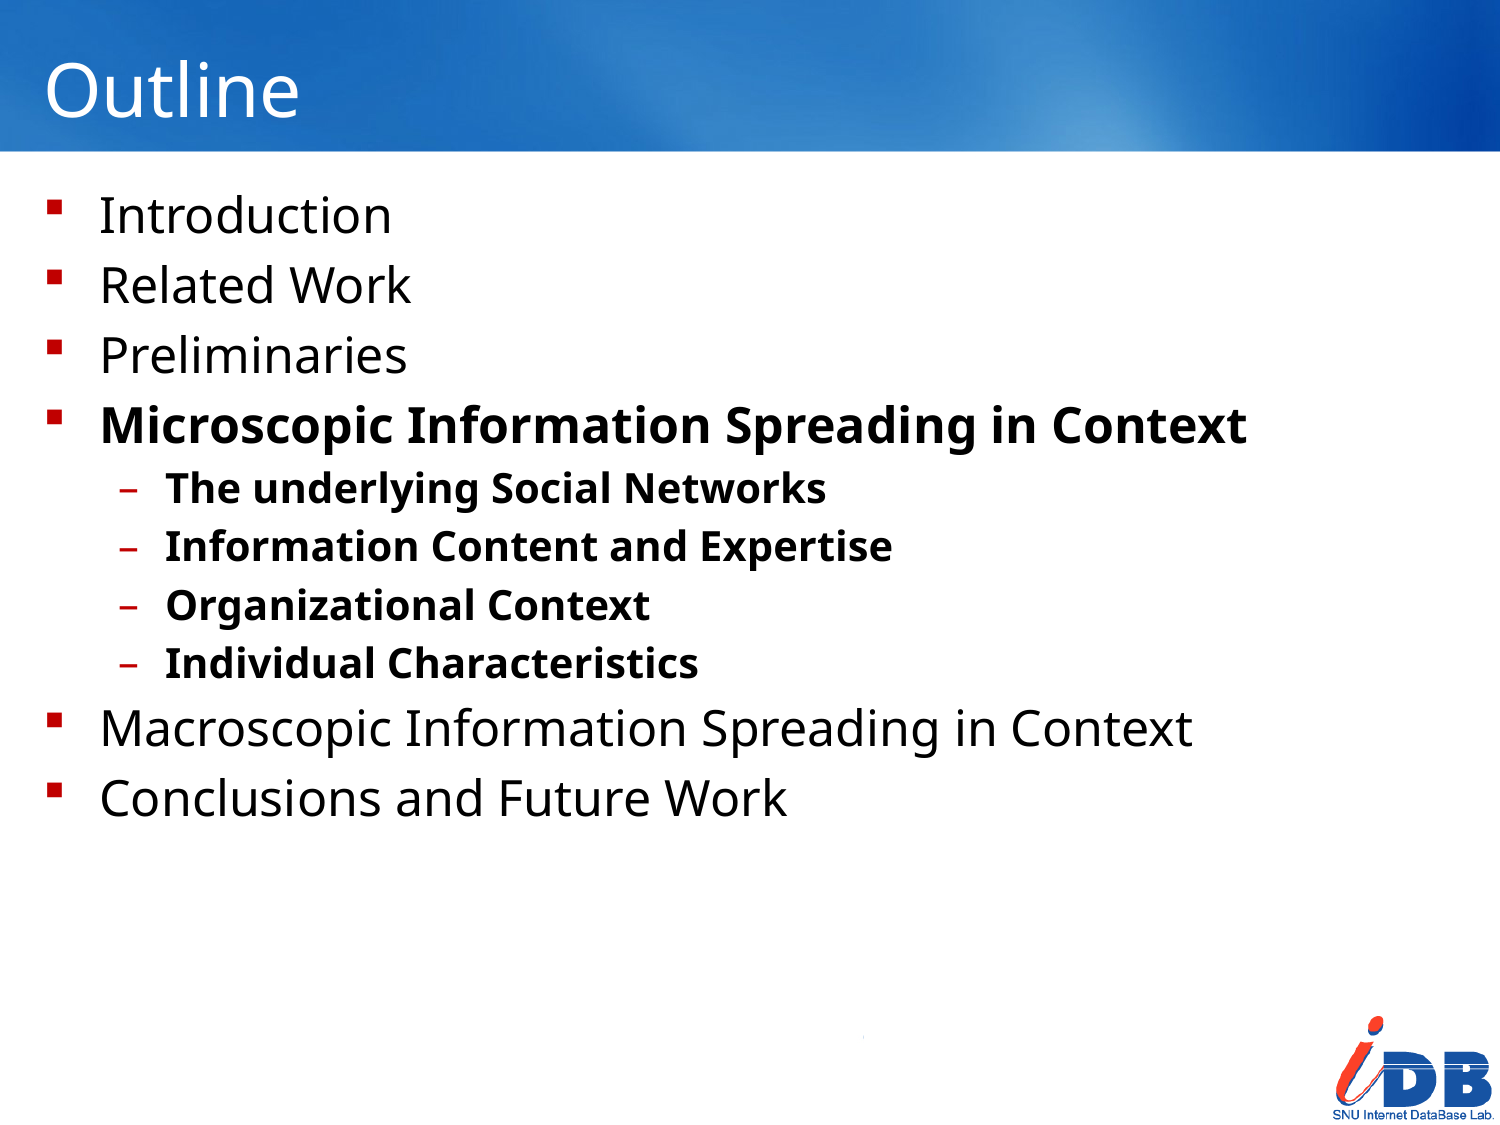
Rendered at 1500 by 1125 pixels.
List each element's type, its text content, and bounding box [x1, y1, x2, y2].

list Introduction Related Work Preliminaries Microscopic Information Spreading in Context The underlying Social Networks Information Content and Expertise Organizational Context Individual Characteristics Macroscopic Information Spreading in Context Conclusions and Future Work [28, 175, 1472, 1067]
picture [0, 0, 1500, 1125]
title Outline [28, 23, 1472, 153]
